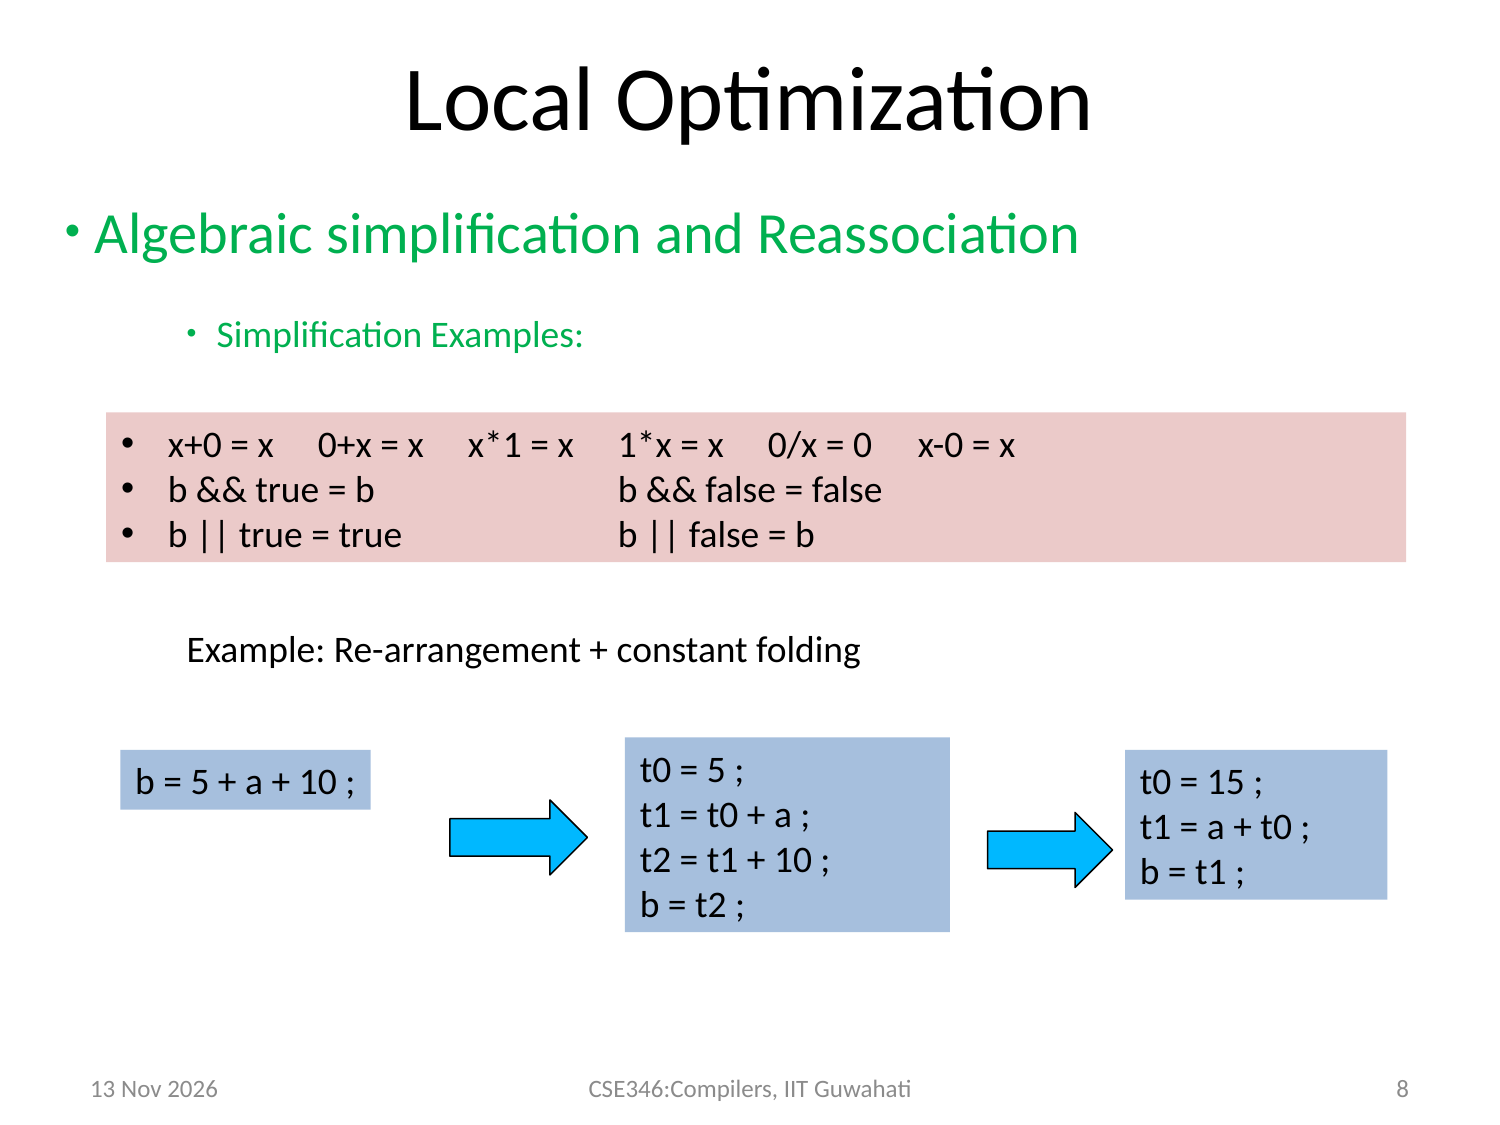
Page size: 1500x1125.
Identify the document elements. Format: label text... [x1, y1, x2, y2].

text_box Algebraic simplification and Reassociation Simplification Examples: Example: Re-arrangement + constant folding [49, 187, 1463, 1038]
text_box t0 = 5 ; t1 = t0 + a ; t2 = t1 + 10 ; b = t2 ; [624, 737, 950, 933]
slide_number 27-Apr-14 [75, 1062, 424, 1113]
text_box b = 5 + a + 10 ; [120, 749, 371, 810]
text_box t0 = 15 ; t1 = a + t0 ; b = t1 ; [1125, 749, 1388, 900]
footer CSE346:Compilers, IIT Guwahati [513, 1062, 988, 1113]
title Local Optimization [75, 0, 1425, 187]
text_box x+0 = x 0+x = x x*1 = x 1*x = x 0/x = 0 x-0 = x b && true = b b && false = false b || true = true b || false = b [106, 412, 1407, 563]
text_box [449, 799, 588, 875]
text_box [987, 812, 1113, 888]
slide_number 8 [1075, 1062, 1425, 1113]
